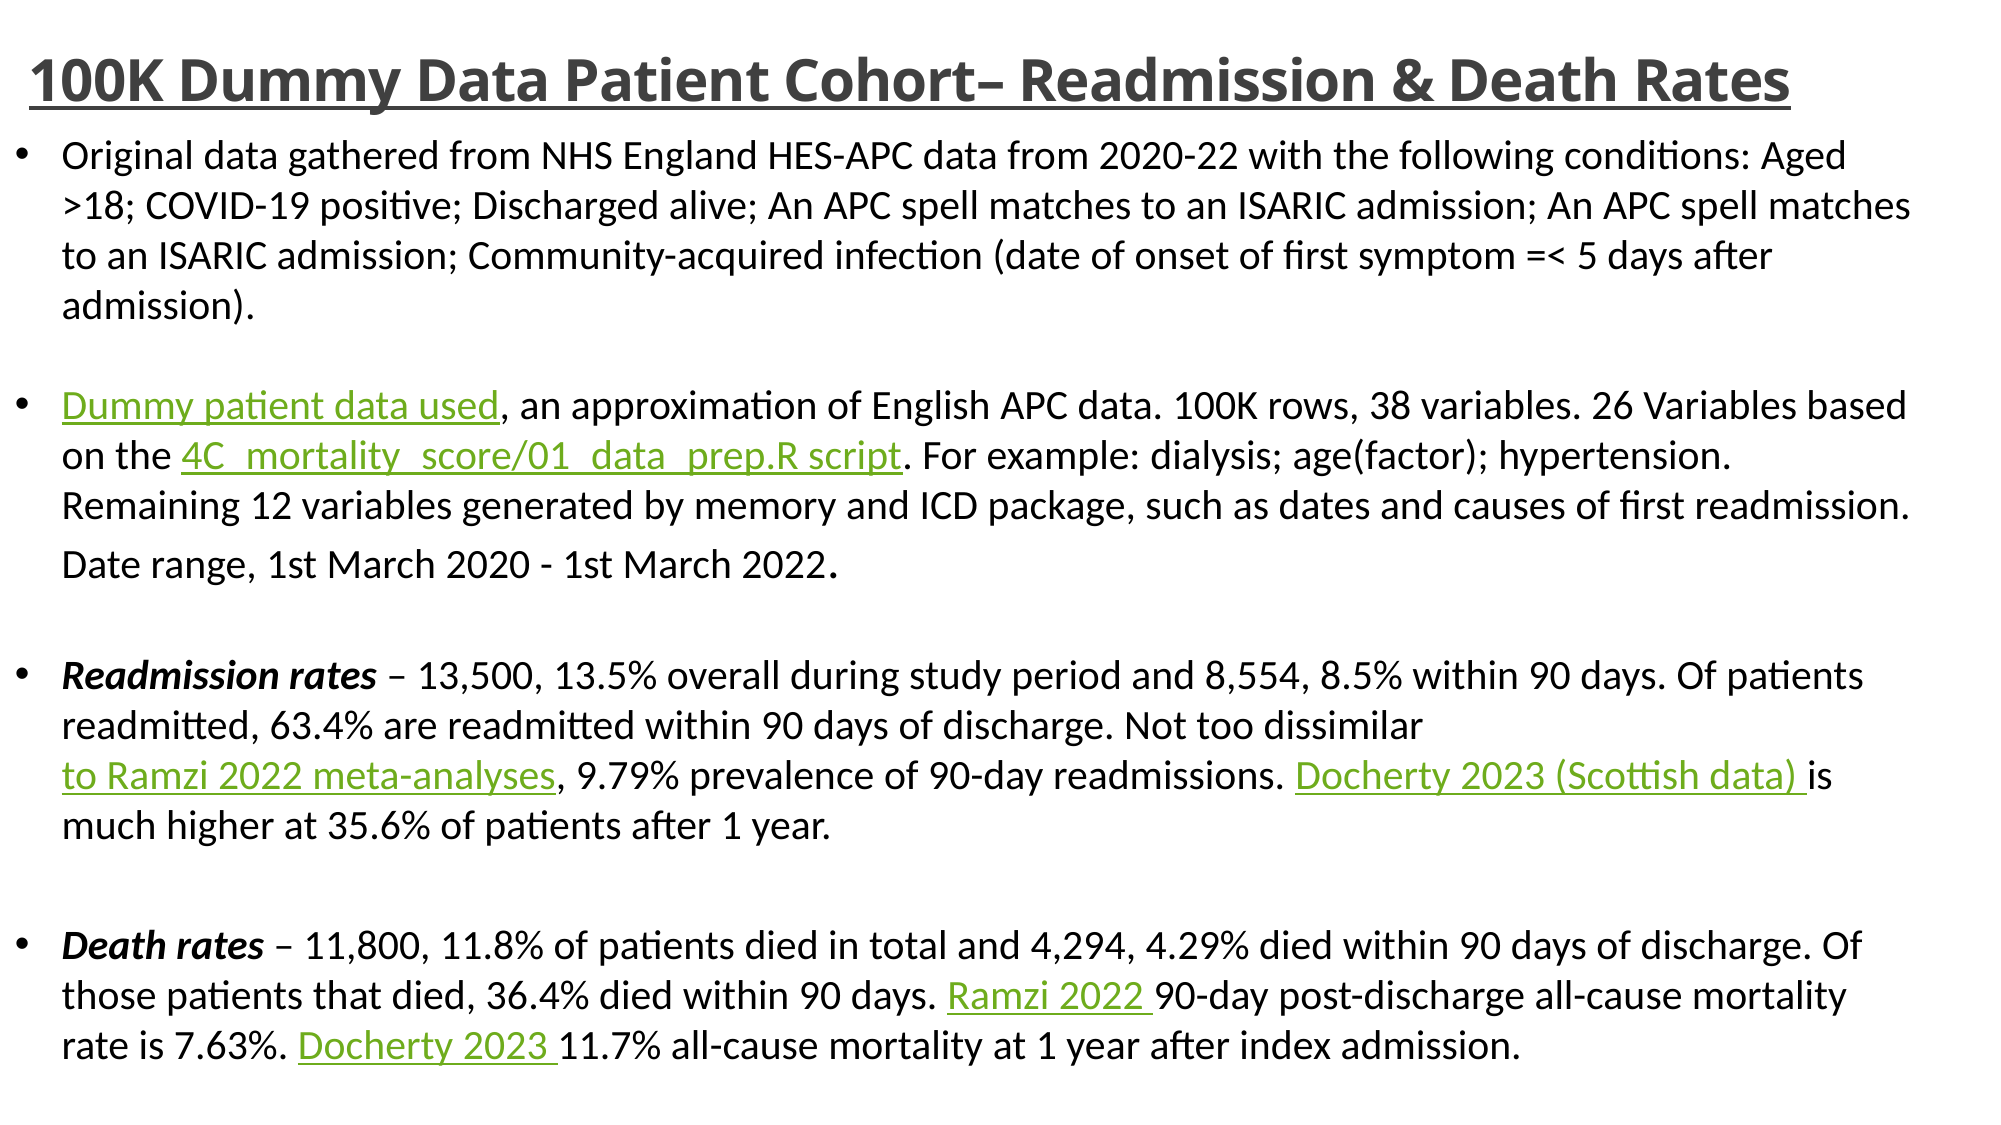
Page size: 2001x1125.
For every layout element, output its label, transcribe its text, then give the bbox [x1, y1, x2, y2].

text_box Original data gathered from NHS England HES-APC data from 2020-22 with the following conditions: Aged >18; COVID-19 positive; Discharged alive; An APC spell matches to an ISARIC admission; An APC spell matches to an ISARIC admission; Community-acquired infection (date of onset of first symptom =< 5 days after admission). Dummy patient data used, an approximation of English APC data. 100K rows, 38 variables. 26 Variables based on the 4C_mortality_score/01_data_prep.R script. For example: dialysis; age(factor); hypertension. Remaining 12 variables generated by memory and ICD package, such as dates and causes of first readmission. Date range, 1st March 2020 - 1st March 2022. Readmission rates – 13,500, 13.5% overall during study period and 8,554, 8.5% within 90 days. Of patients readmitted, 63.4% are readmitted within 90 days of discharge. Not too dissimilar to Ramzi 2022 meta-analyses, 9.79% prevalence of 90-day readmissions. Docherty 2023 (Scottish data) is much higher at 35.6% of patients after 1 year. Death rates – 11,800, 11.8% of patients died in total and 4,294, 4.29% died within 90 days of discharge. Of those patients that died, 36.4% died within 90 days. Ramzi 2022 90-day post-discharge all-cause mortality rate is 7.63%. Docherty 2023 11.7% all-cause mortality at 1 year after index admission. [0, 120, 1935, 1125]
title 100K Dummy Data Patient Cohort– Readmission & Death Rates [13, 0, 1949, 121]
